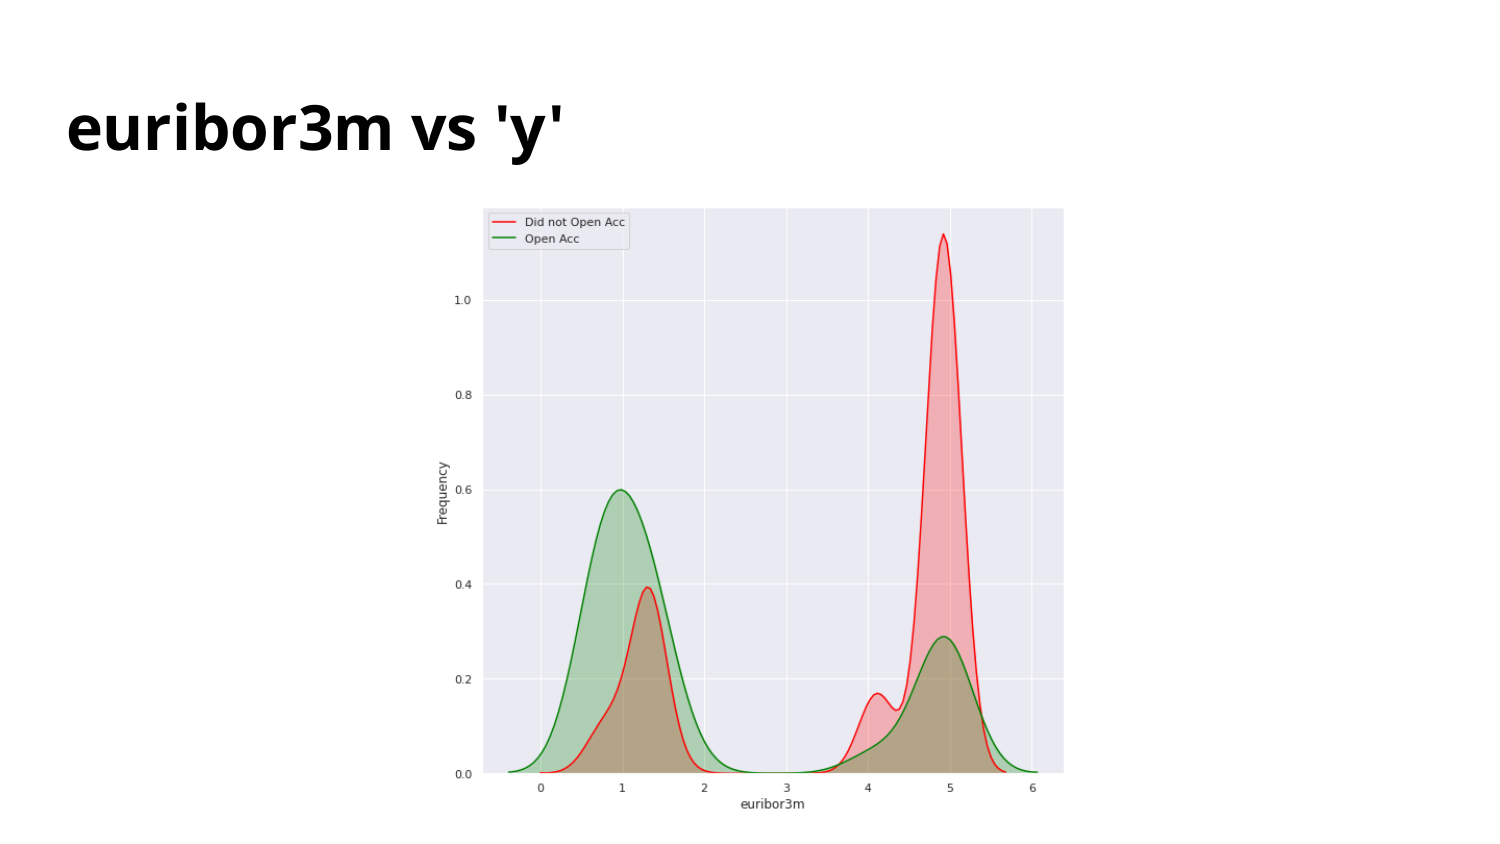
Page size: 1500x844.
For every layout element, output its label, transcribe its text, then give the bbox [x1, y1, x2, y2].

picture [429, 199, 1071, 819]
title euribor3m vs 'y' [51, 72, 1449, 176]
